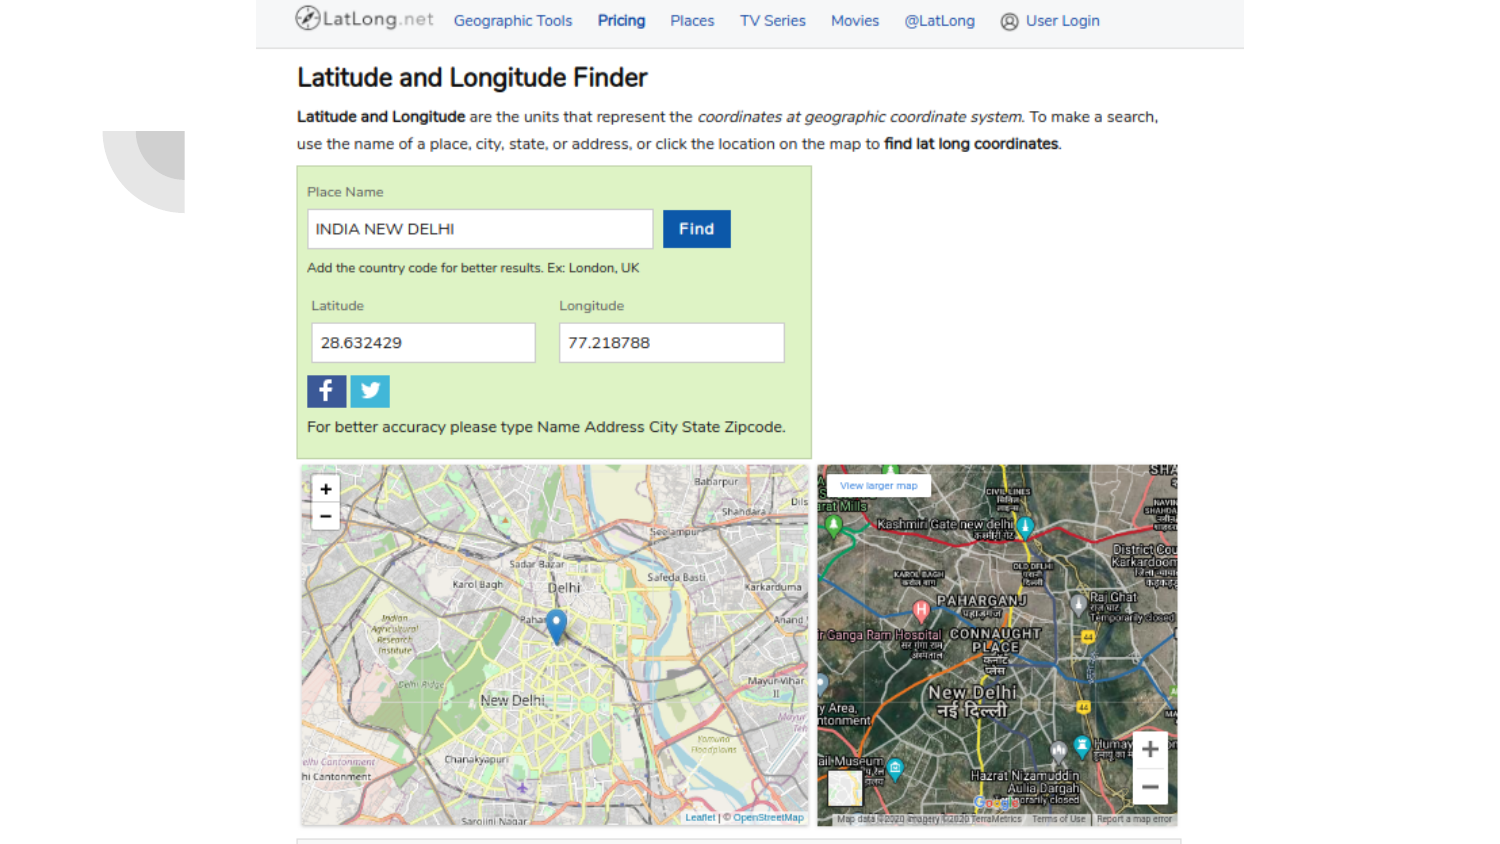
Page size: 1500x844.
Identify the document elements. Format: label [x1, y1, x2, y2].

picture [256, 0, 1244, 844]
